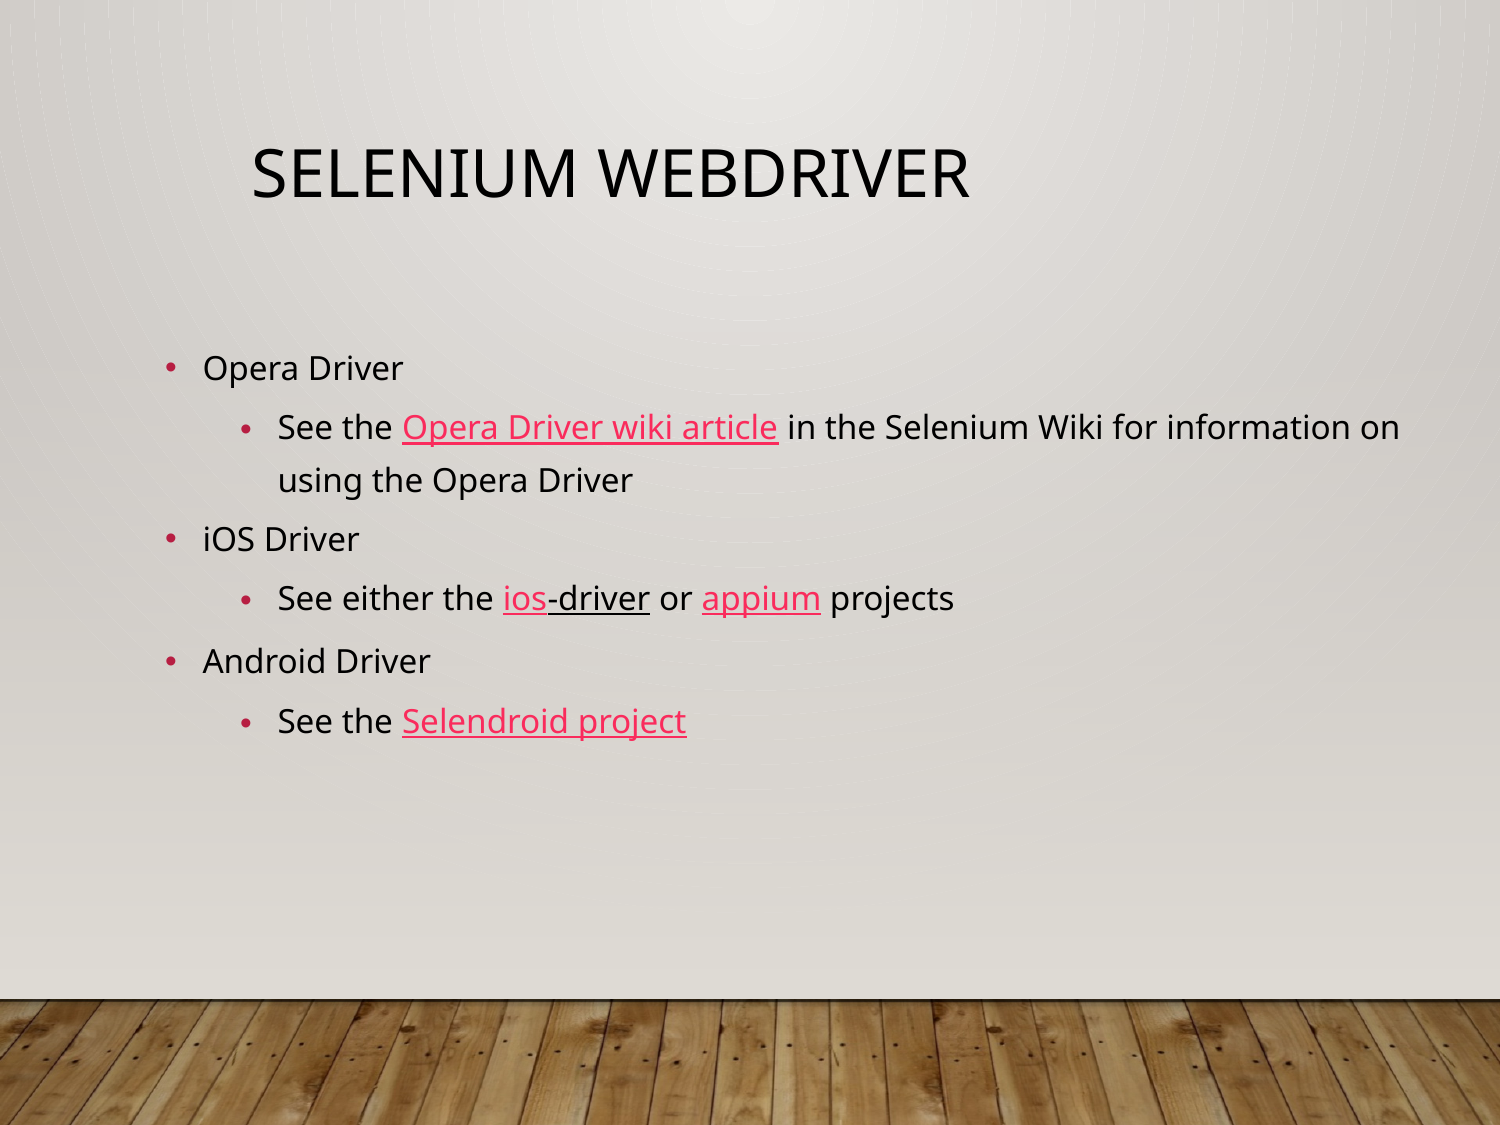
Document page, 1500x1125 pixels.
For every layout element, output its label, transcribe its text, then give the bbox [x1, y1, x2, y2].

picture [0, 999, 1500, 1125]
list Opera Driver See the Opera Driver wiki article in the Selenium Wiki for information on using the Opera Driver iOS Driver See either the ios-driver or appium projects Android Driver See the Selendroid project [75, 331, 1425, 1000]
title Selenium WebDriver [236, 131, 1315, 305]
